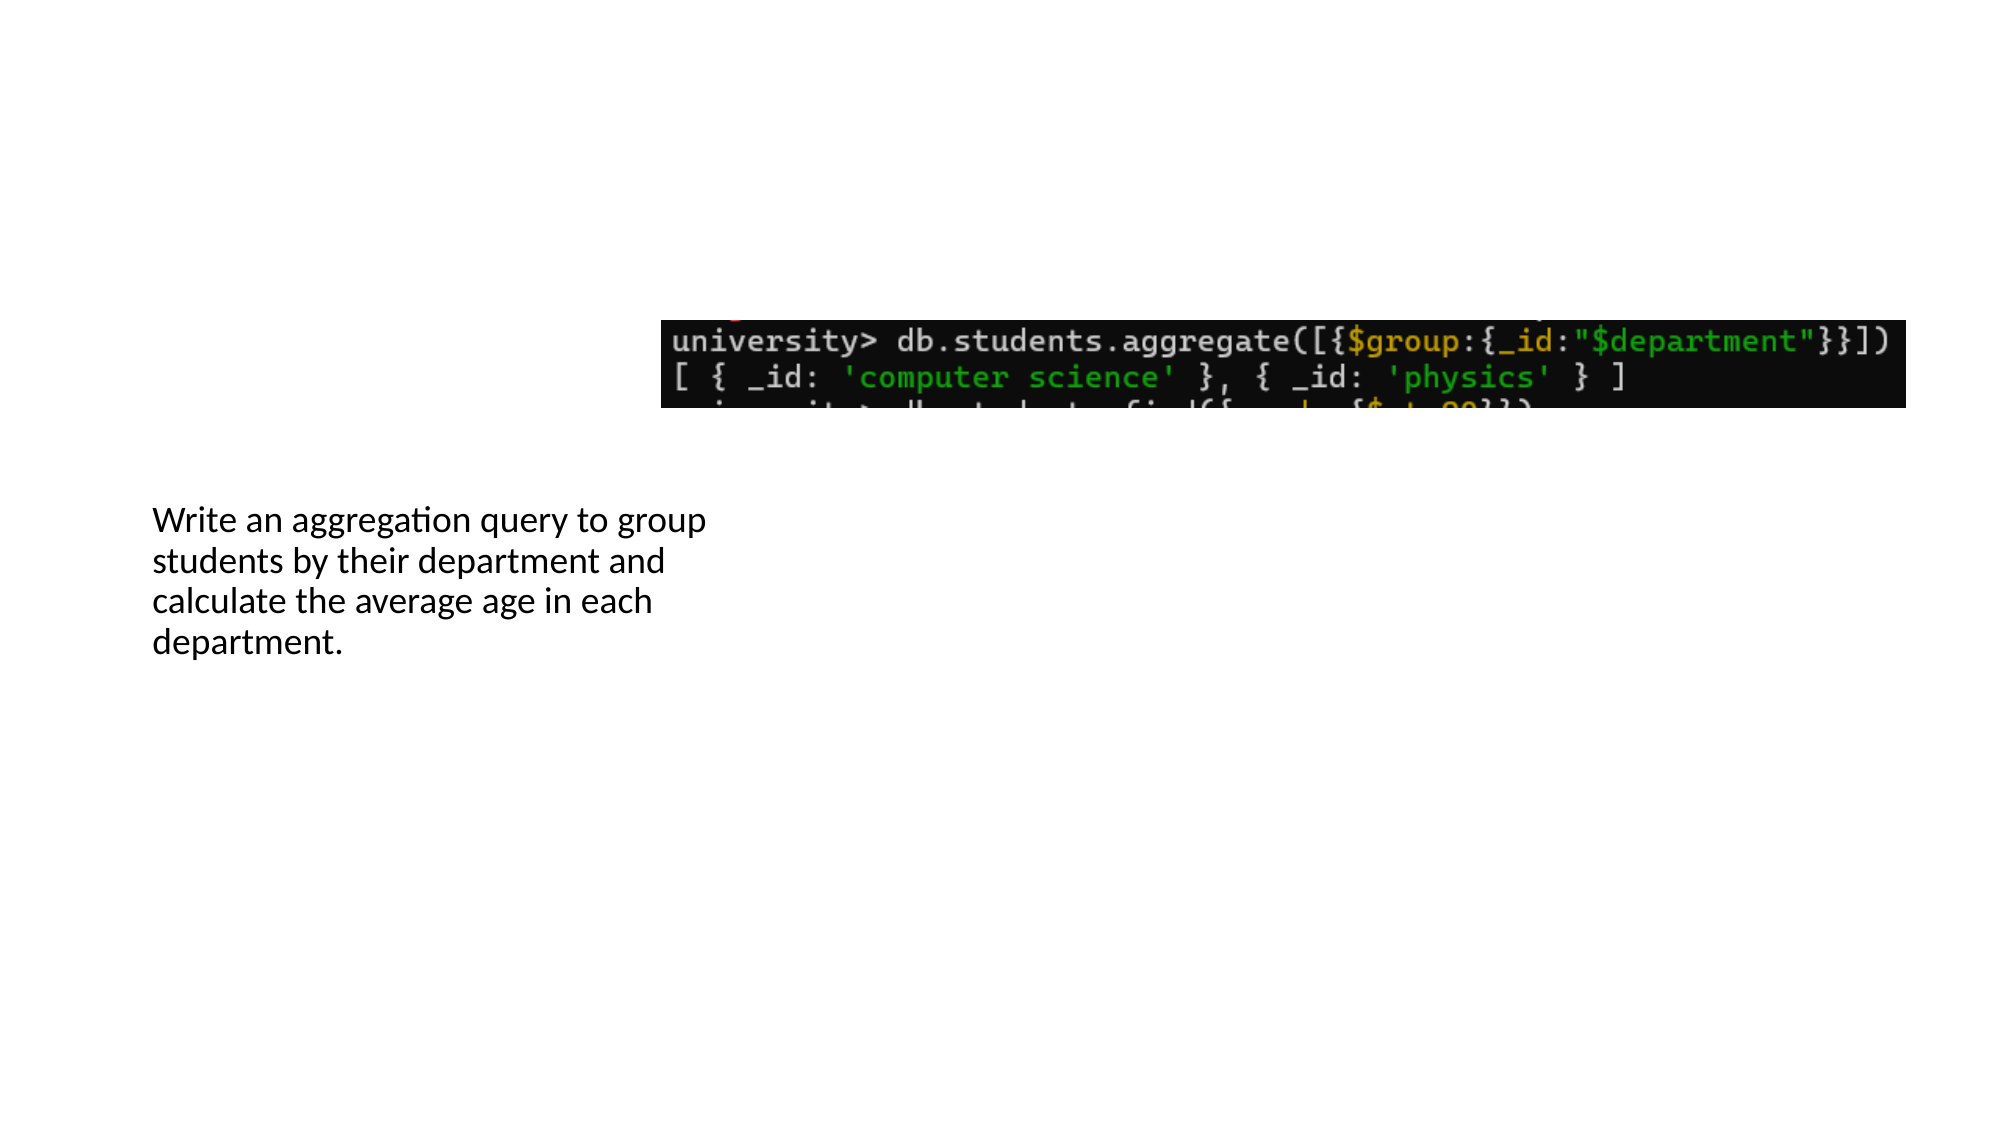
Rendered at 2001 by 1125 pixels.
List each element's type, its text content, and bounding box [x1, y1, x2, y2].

title Write an aggregation query to group students by their department and calculate the average age in each department. [137, 59, 807, 1104]
picture [661, 319, 1907, 409]
